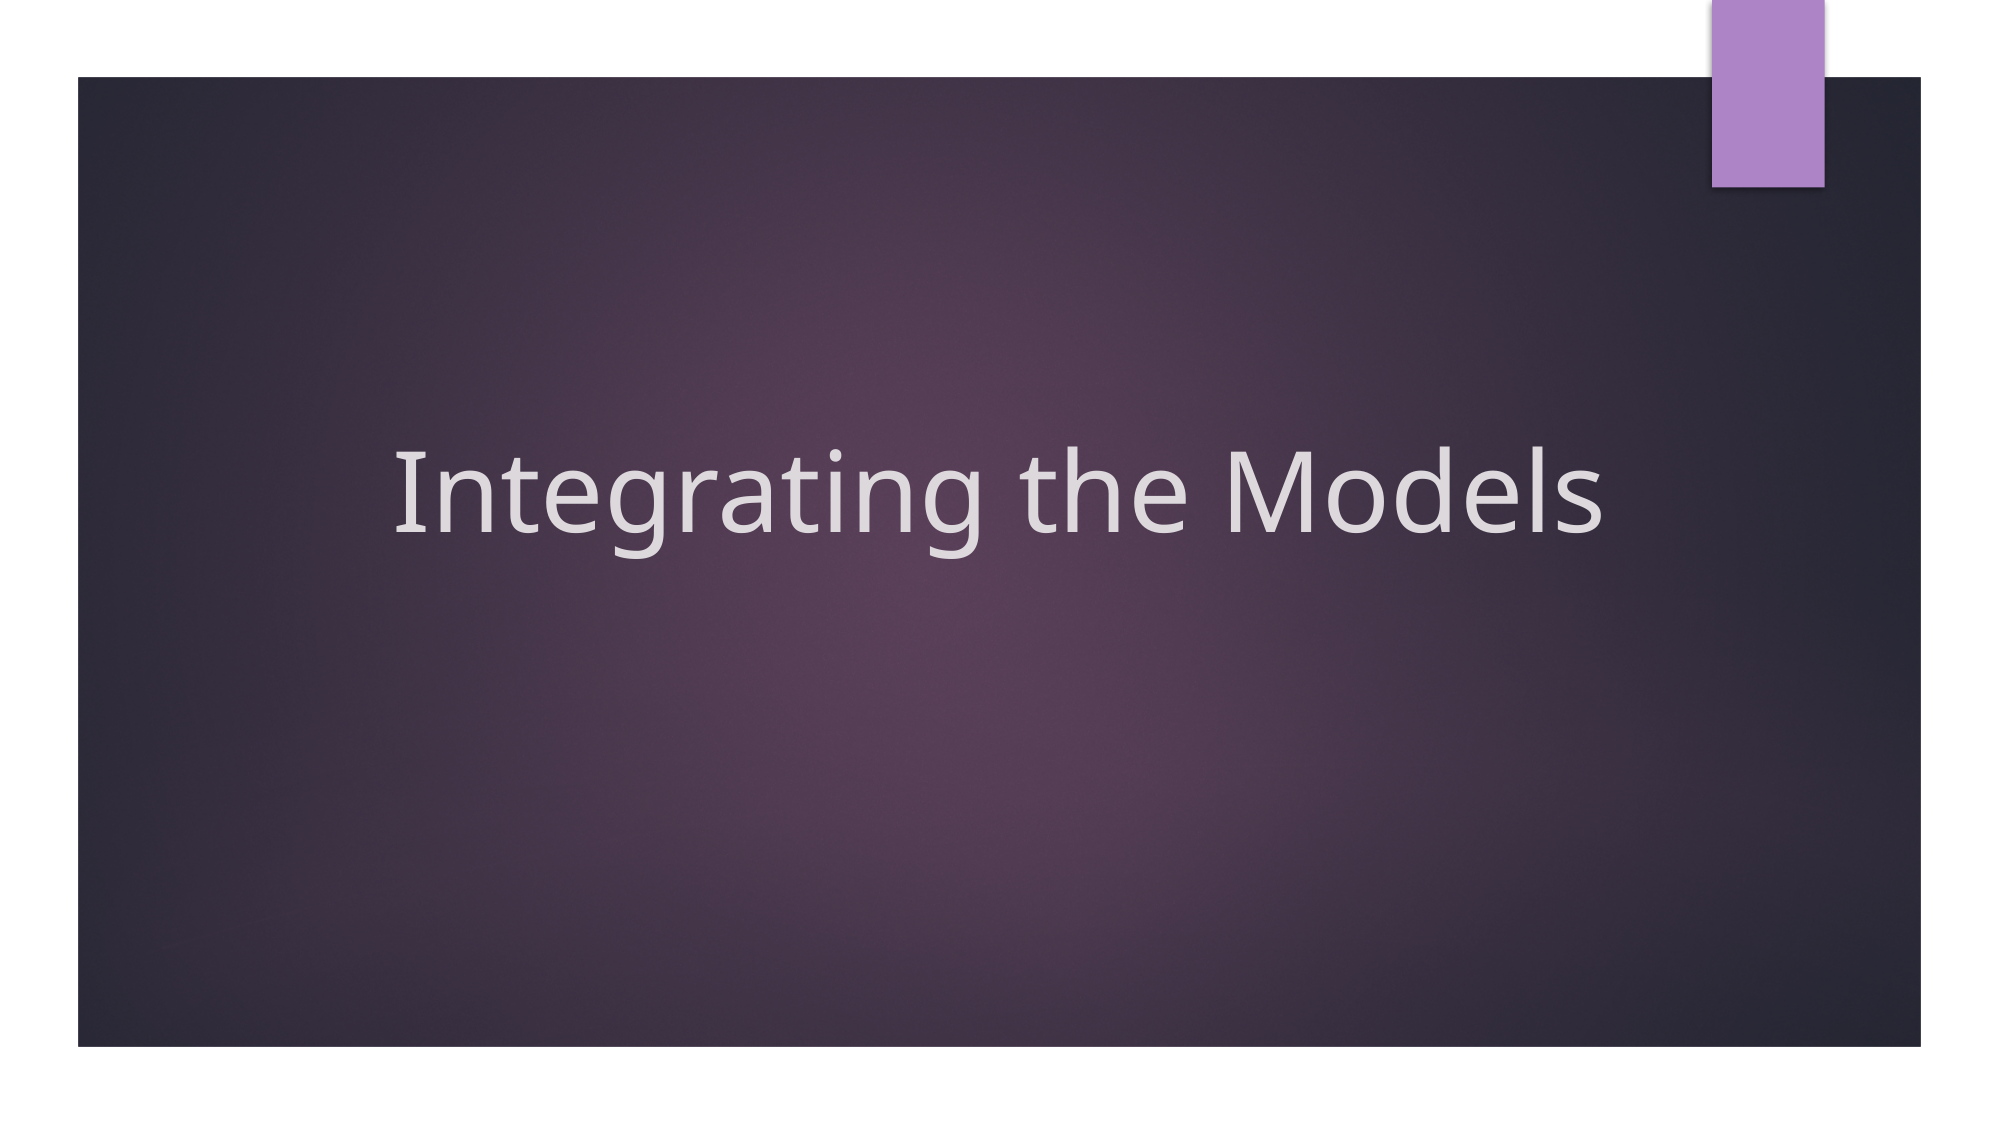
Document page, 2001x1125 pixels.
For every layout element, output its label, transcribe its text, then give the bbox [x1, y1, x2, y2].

title Integrating the Models [276, 344, 1724, 563]
